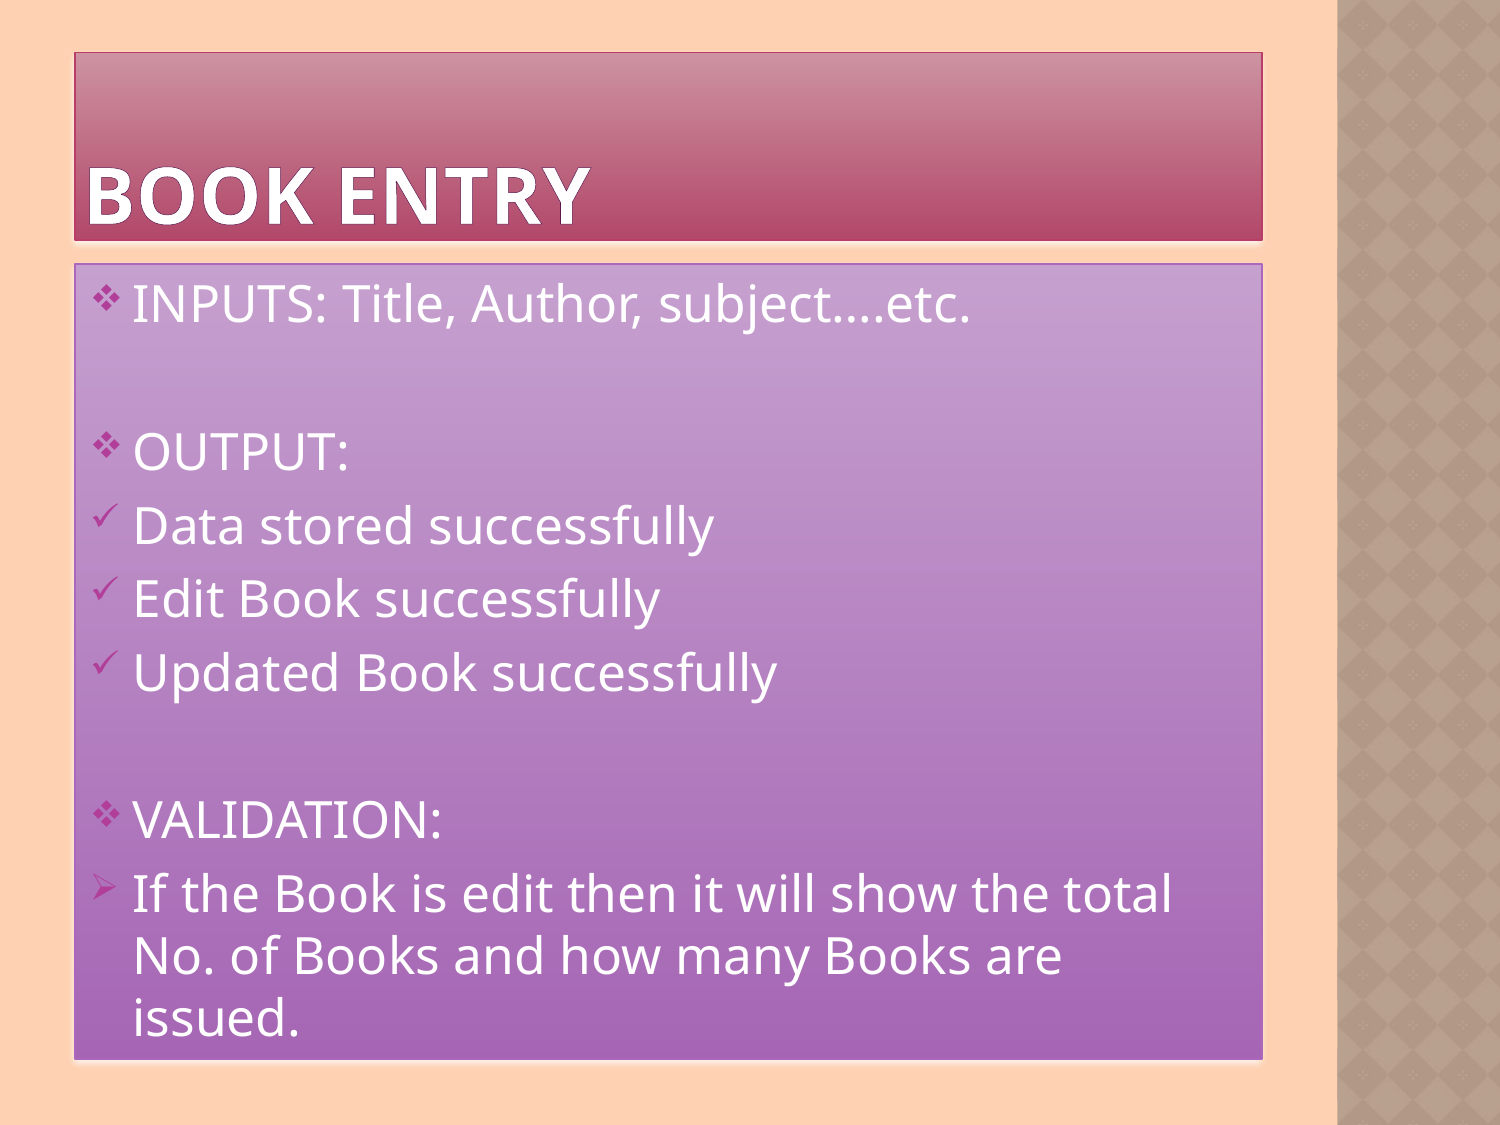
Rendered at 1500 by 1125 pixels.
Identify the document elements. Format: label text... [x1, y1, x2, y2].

list INPUTS: Title, Author, subject….etc. OUTPUT: Data stored successfully Edit Book successfully Updated Book successfully VALIDATION: If the Book is edit then it will show the total No. of Books and how many Books are issued. [74, 263, 1263, 1060]
title Book Entry [74, 52, 1263, 241]
